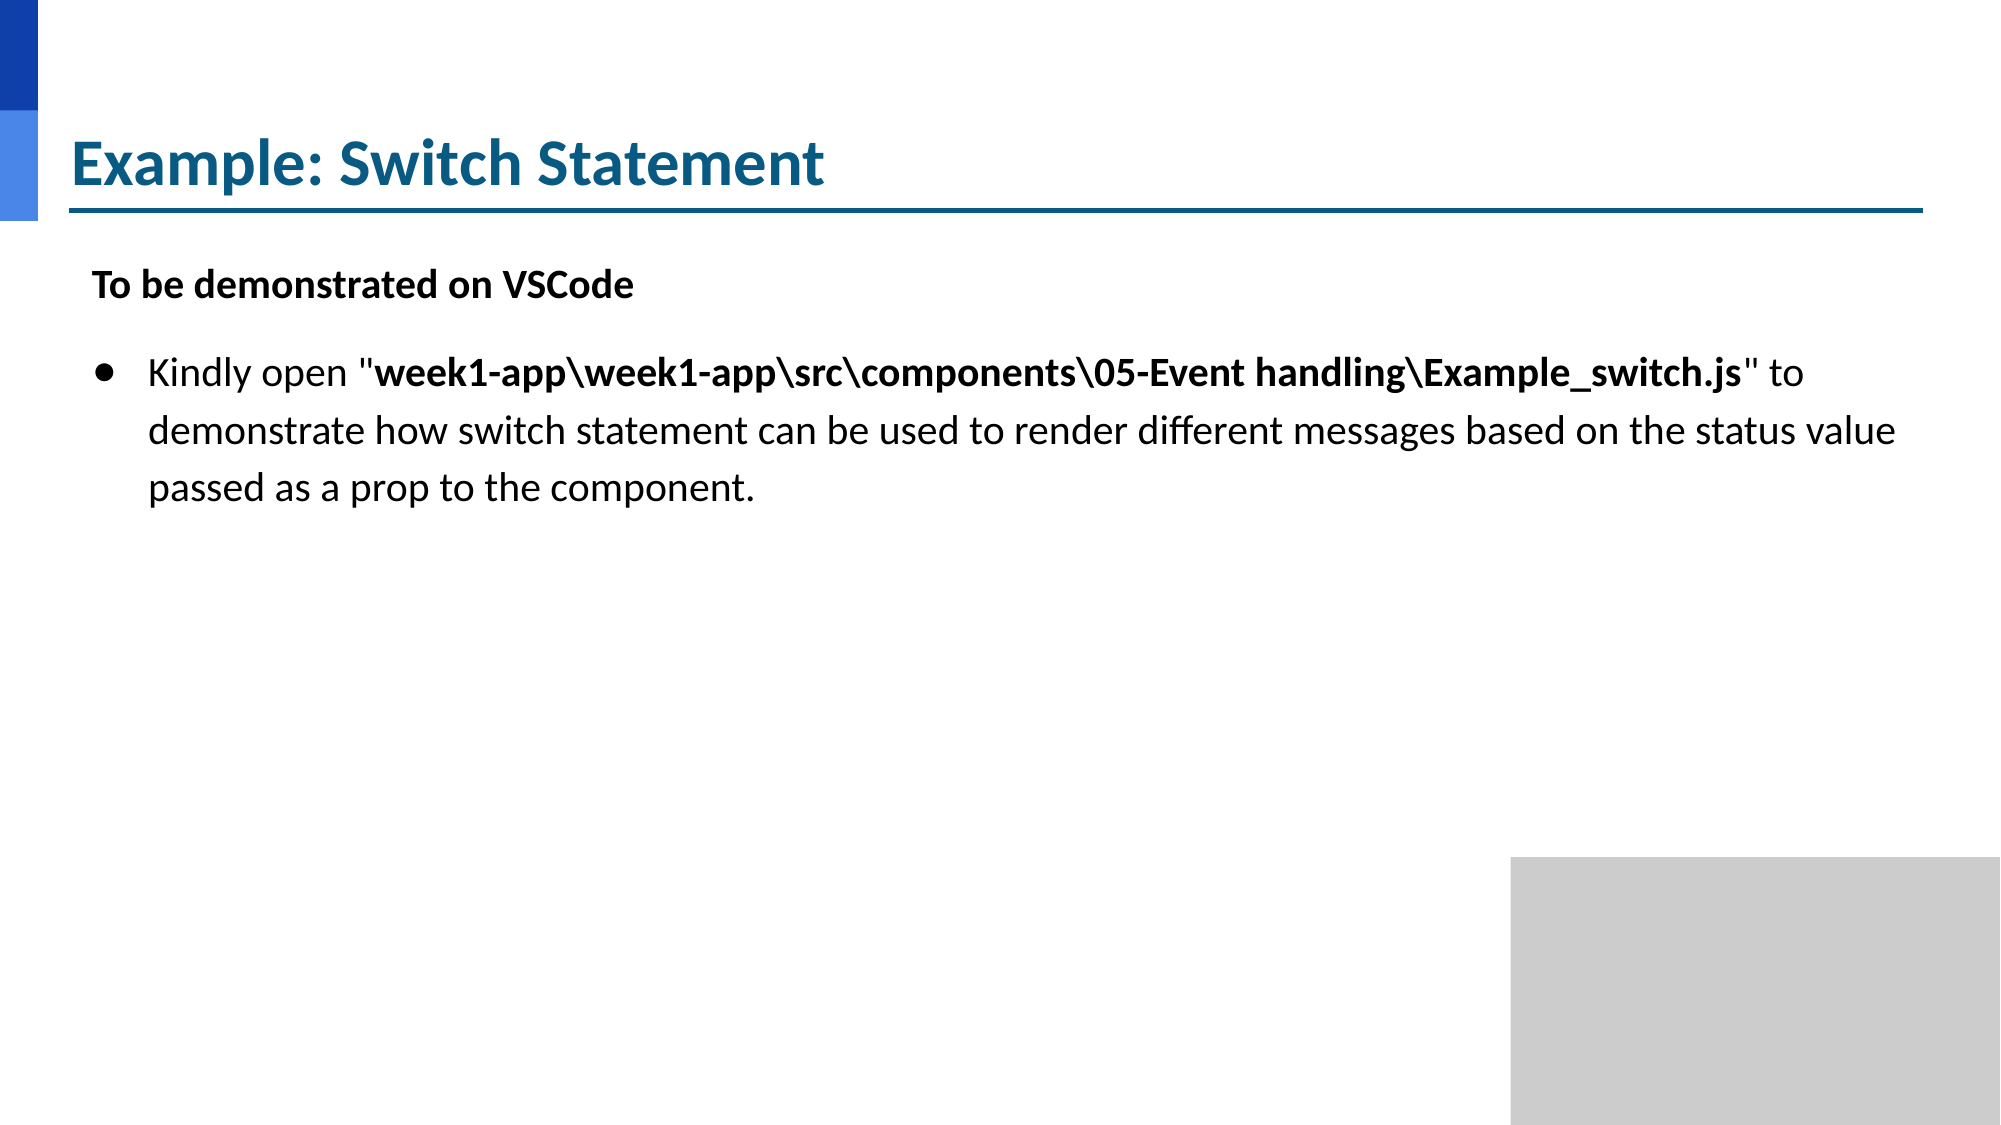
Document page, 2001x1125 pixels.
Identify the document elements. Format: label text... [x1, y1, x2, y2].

picture [0, 2, 2000, 1125]
list To be demonstrated on VSCode [58, 234, 1923, 323]
list Kindly open "week1-app\week1-app\src\components\05-Event handling\Example_switch.js" to demonstrate how switch statement can be used to render different messages based on the status value passed as a prop to the component. [58, 323, 1923, 850]
title Example: Switch Statement [68, 116, 1923, 198]
